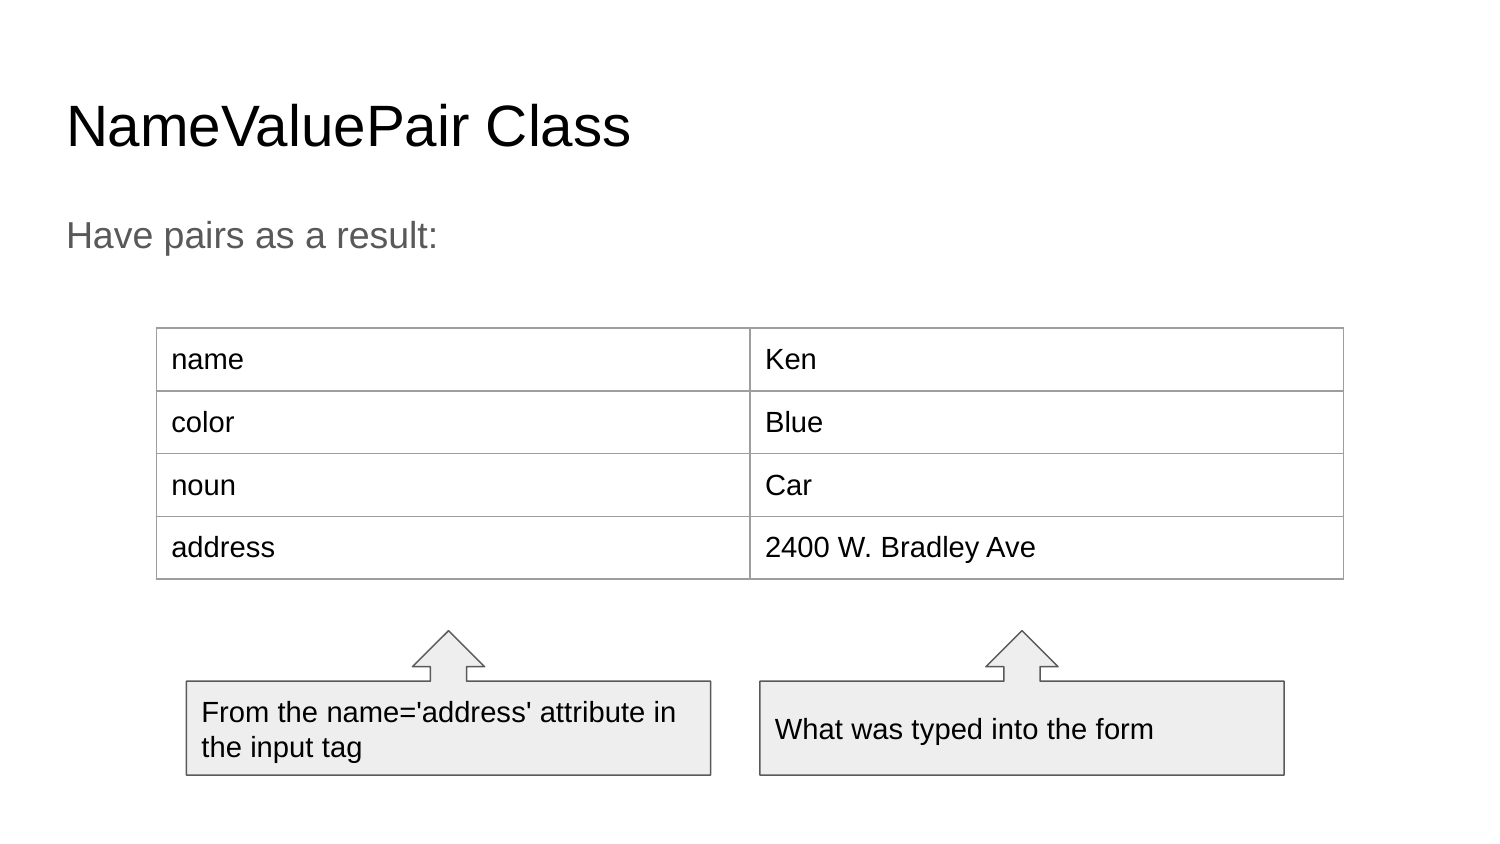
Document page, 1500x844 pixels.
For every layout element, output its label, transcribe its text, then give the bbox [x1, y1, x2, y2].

table_cell Car [751, 454, 1343, 516]
table_cell address [157, 517, 749, 578]
table_cell 2400 W. Bradley Ave [751, 517, 1343, 578]
list Have pairs as a result: [51, 189, 1449, 750]
text_box What was typed into the form [759, 630, 1285, 776]
table_cell color [157, 392, 749, 453]
table_header name [157, 329, 749, 390]
table_cell noun [157, 454, 749, 516]
table_header Ken [751, 329, 1343, 390]
title NameValuePair Class [51, 72, 1449, 167]
text_box From the name='address' attribute in the input tag [186, 630, 711, 776]
table_cell Blue [751, 392, 1343, 453]
